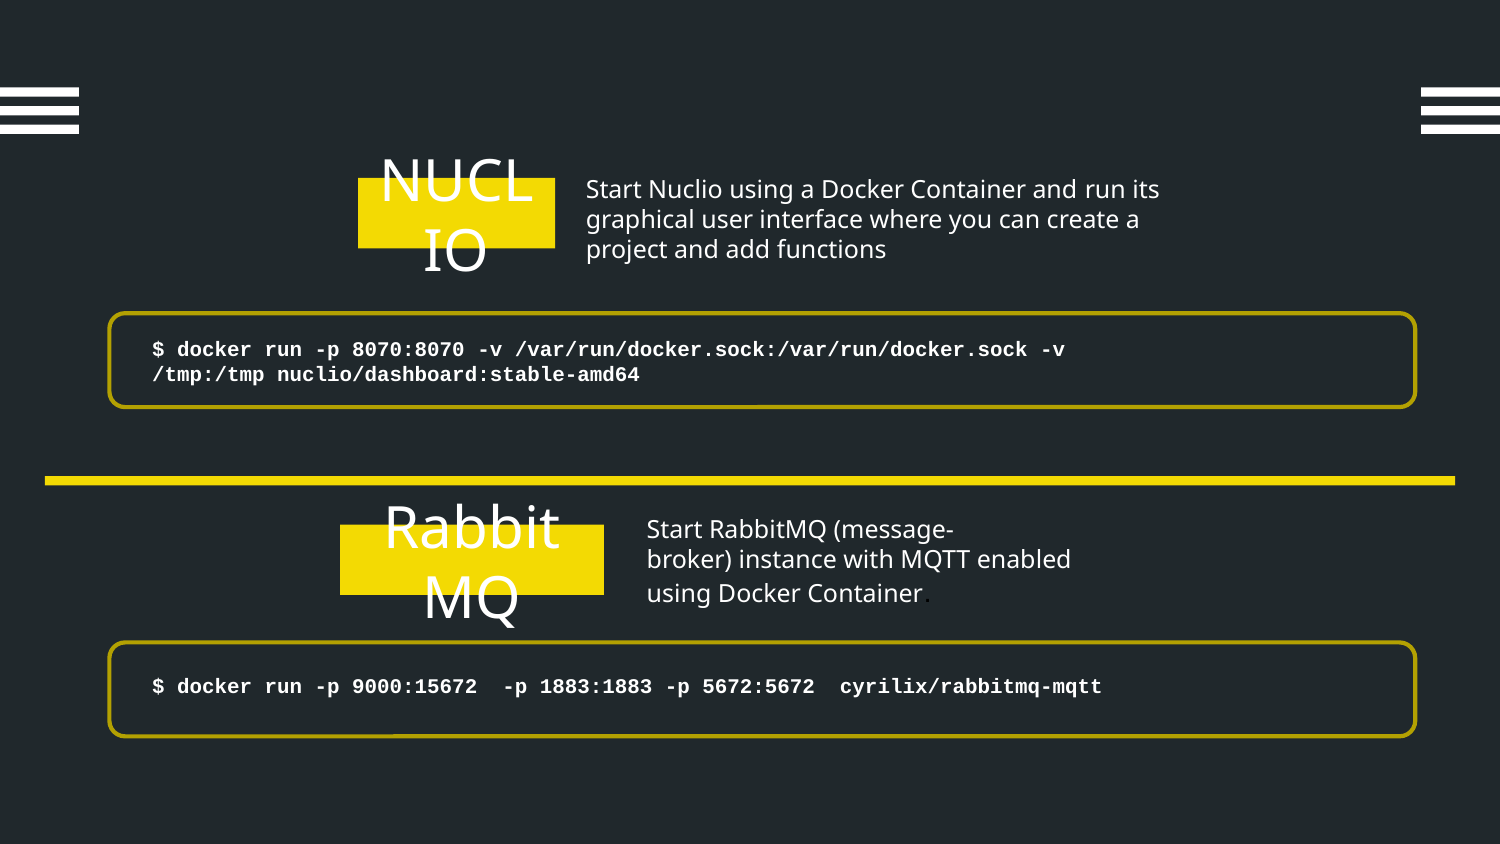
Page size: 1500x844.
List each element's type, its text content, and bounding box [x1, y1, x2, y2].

text_box Start Nuclio using a Docker Container and run its graphical user interface where you can create a project and add functions [570, 183, 1184, 254]
text_box Start RabbitMQ (message-broker) instance with MQTT enabled using Docker Container. [631, 526, 1095, 597]
text_box [107, 640, 1418, 739]
text_box $ docker run -p 8070:8070 -v /var/run/docker.sock:/var/run/docker.sock -v /tmp:/tmp nuclio/dashboard:stable-amd64 [137, 328, 1131, 393]
text_box $ docker run -p 9000:15672 -p 1883:1883 -p 5672:5672 cyrilix/rabbitmq-mqtt [137, 665, 1131, 706]
text_box [107, 311, 1418, 410]
title NUCLIO [358, 177, 556, 249]
title Rabbit MQ [340, 524, 604, 595]
text_box [44, 476, 1456, 486]
